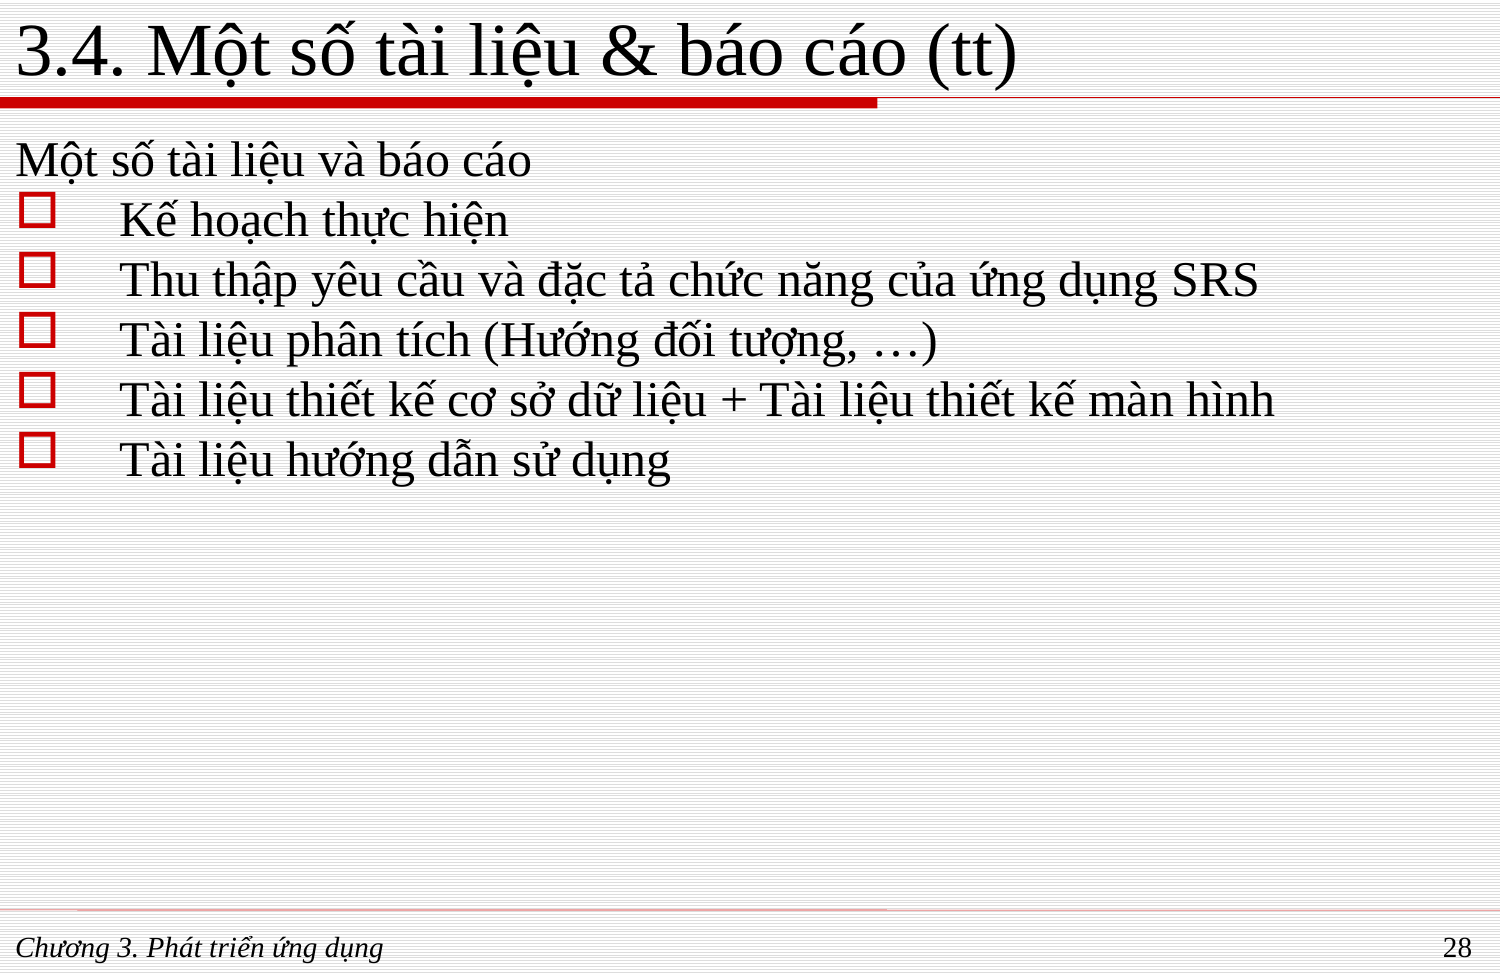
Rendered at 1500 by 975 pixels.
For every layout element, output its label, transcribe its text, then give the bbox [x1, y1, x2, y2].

title 3.4. Một số tài liệu & báo cáo (tt) [0, 10, 1500, 98]
list Một số tài liệu và báo cáo Kế hoạch thực hiện Thu thập yêu cầu và đặc tả chức năng của ứng dụng SRS Tài liệu phân tích (Hướng đối tượng, …) Tài liệu thiết kế cơ sở dữ liệu + Tài liệu thiết kế màn hình Tài liệu hướng dẫn sử dụng [0, 119, 1500, 900]
footer Chương 3. Phát triển ứng dụng [0, 920, 1225, 965]
slide_number 28 [1337, 920, 1488, 967]
